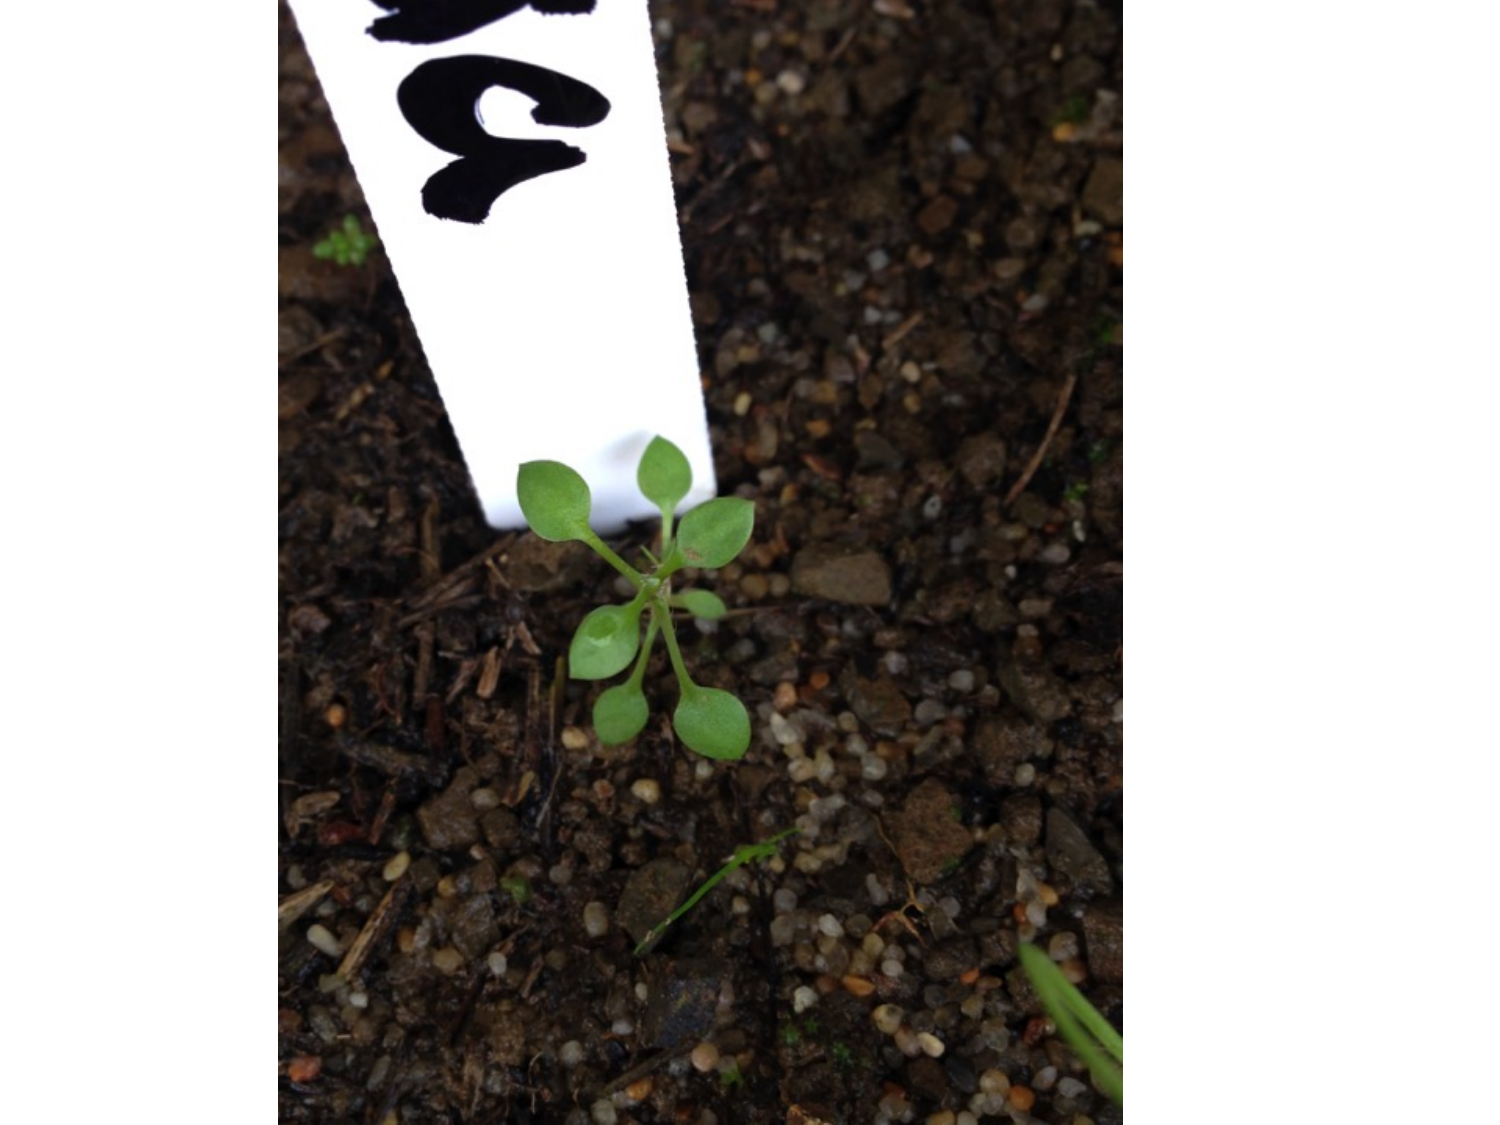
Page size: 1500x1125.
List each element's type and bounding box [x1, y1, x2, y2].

picture [278, 0, 1123, 1125]
